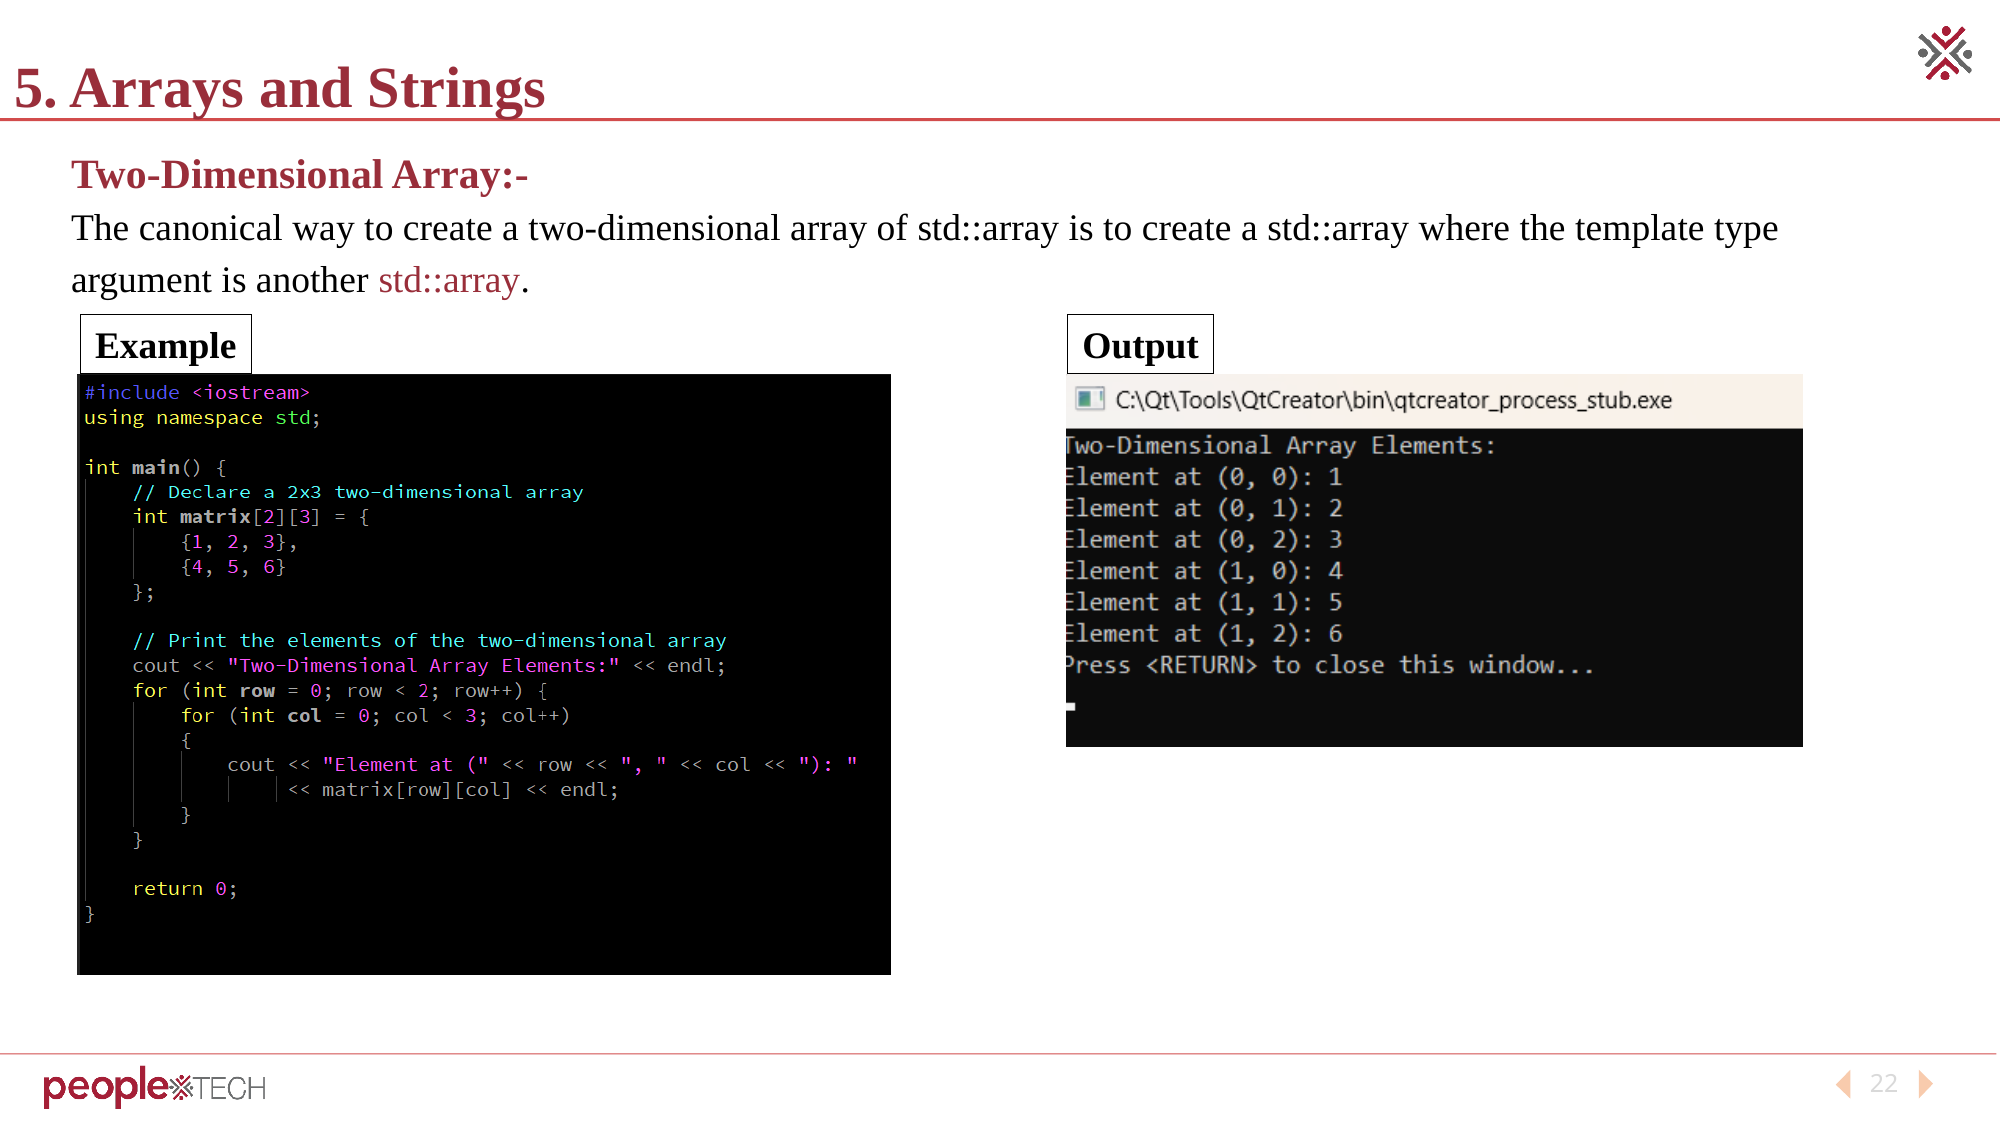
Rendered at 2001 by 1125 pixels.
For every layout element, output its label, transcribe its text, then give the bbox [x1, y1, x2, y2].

text_box 5. Arrays and Strings [0, 41, 1859, 127]
picture [77, 374, 891, 975]
picture [31, 1059, 275, 1115]
picture [1066, 374, 1803, 747]
text_box Two-Dimensional Array:- The canonical way to create a two-dimensional array of std::array is to create a std::array where the template type argument is another std::array. [56, 131, 1928, 353]
picture [1918, 26, 1972, 80]
text_box Example [80, 314, 252, 374]
text_box Output [1067, 314, 1214, 374]
